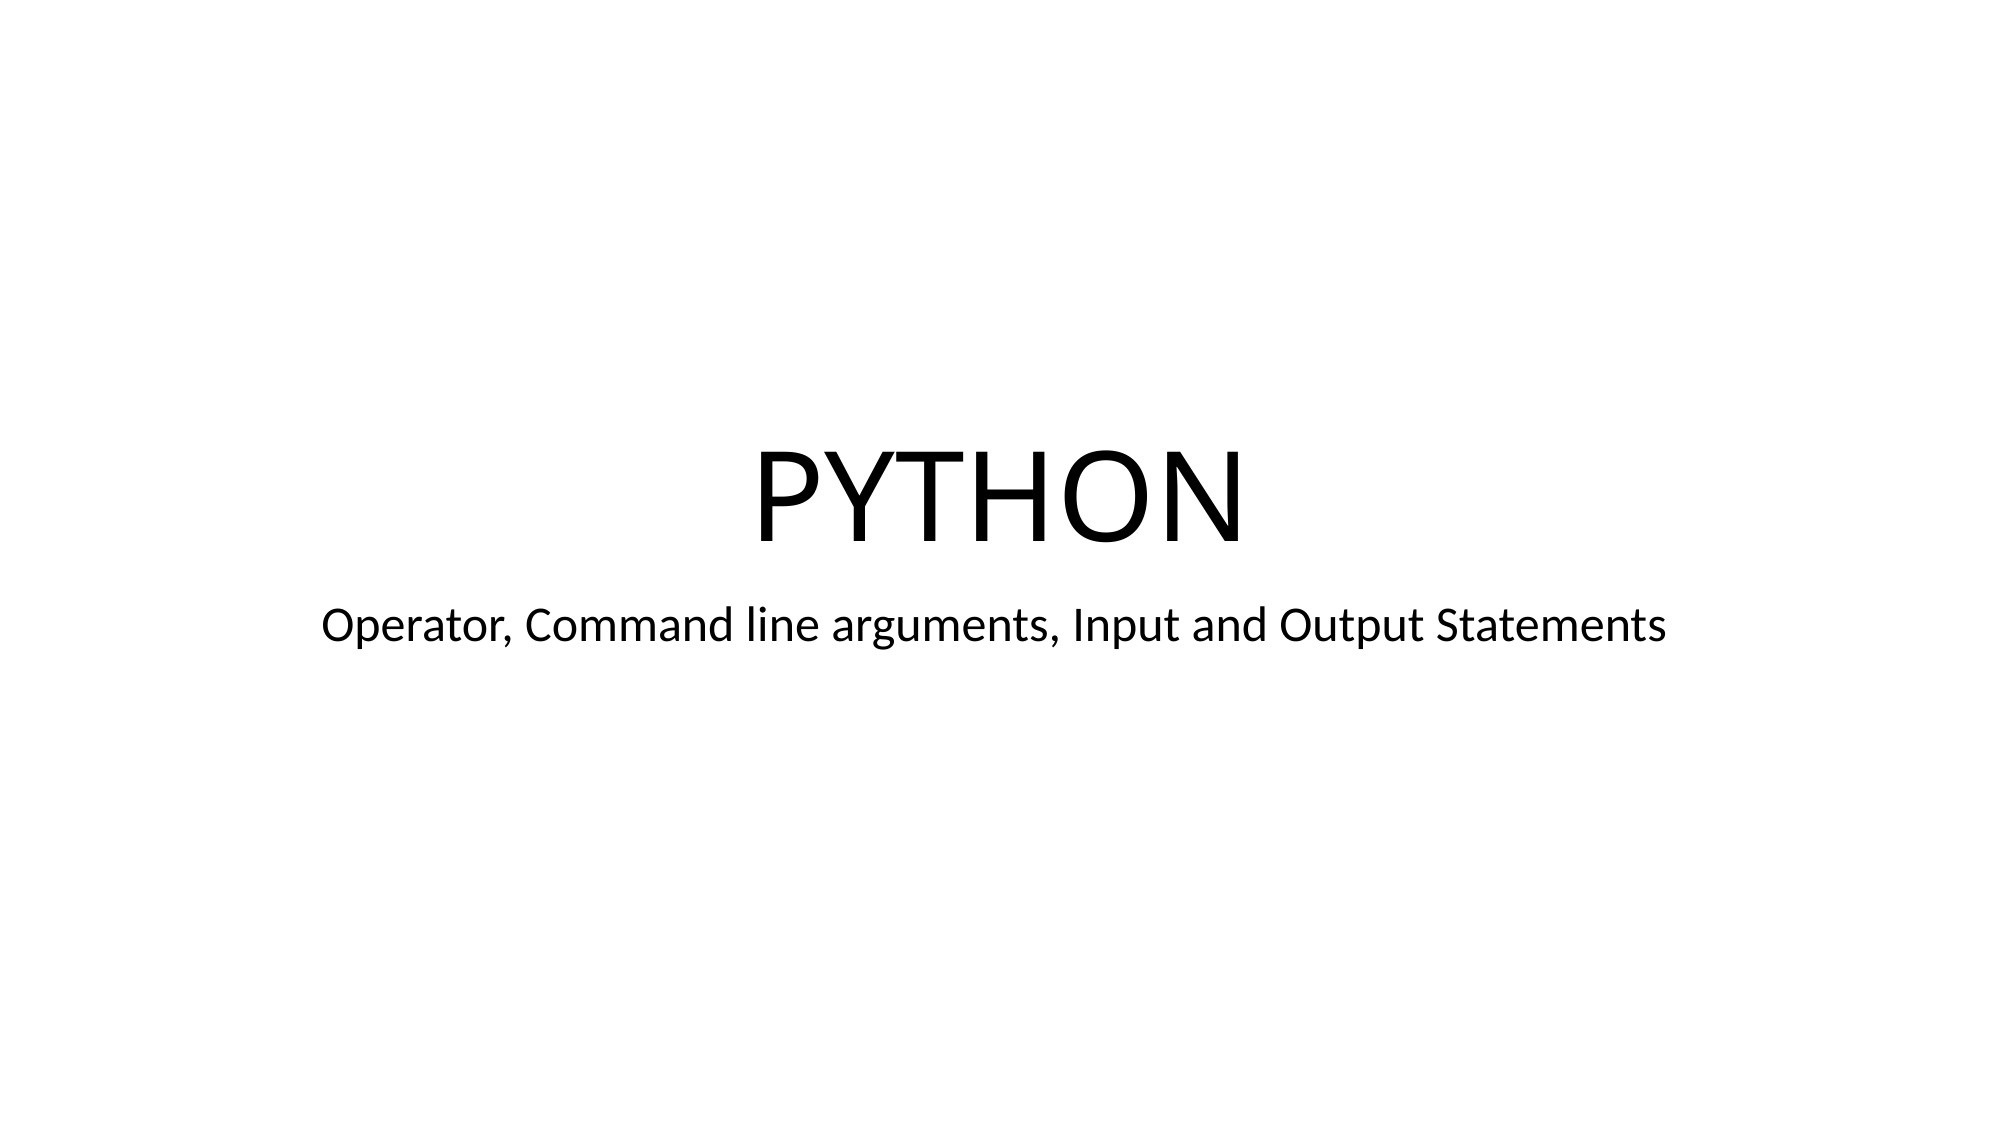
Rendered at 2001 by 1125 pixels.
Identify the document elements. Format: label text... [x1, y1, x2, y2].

subtitle Operator, Command line arguments, Input and Output Statements [249, 590, 1750, 863]
title PYTHON [249, 184, 1750, 576]
